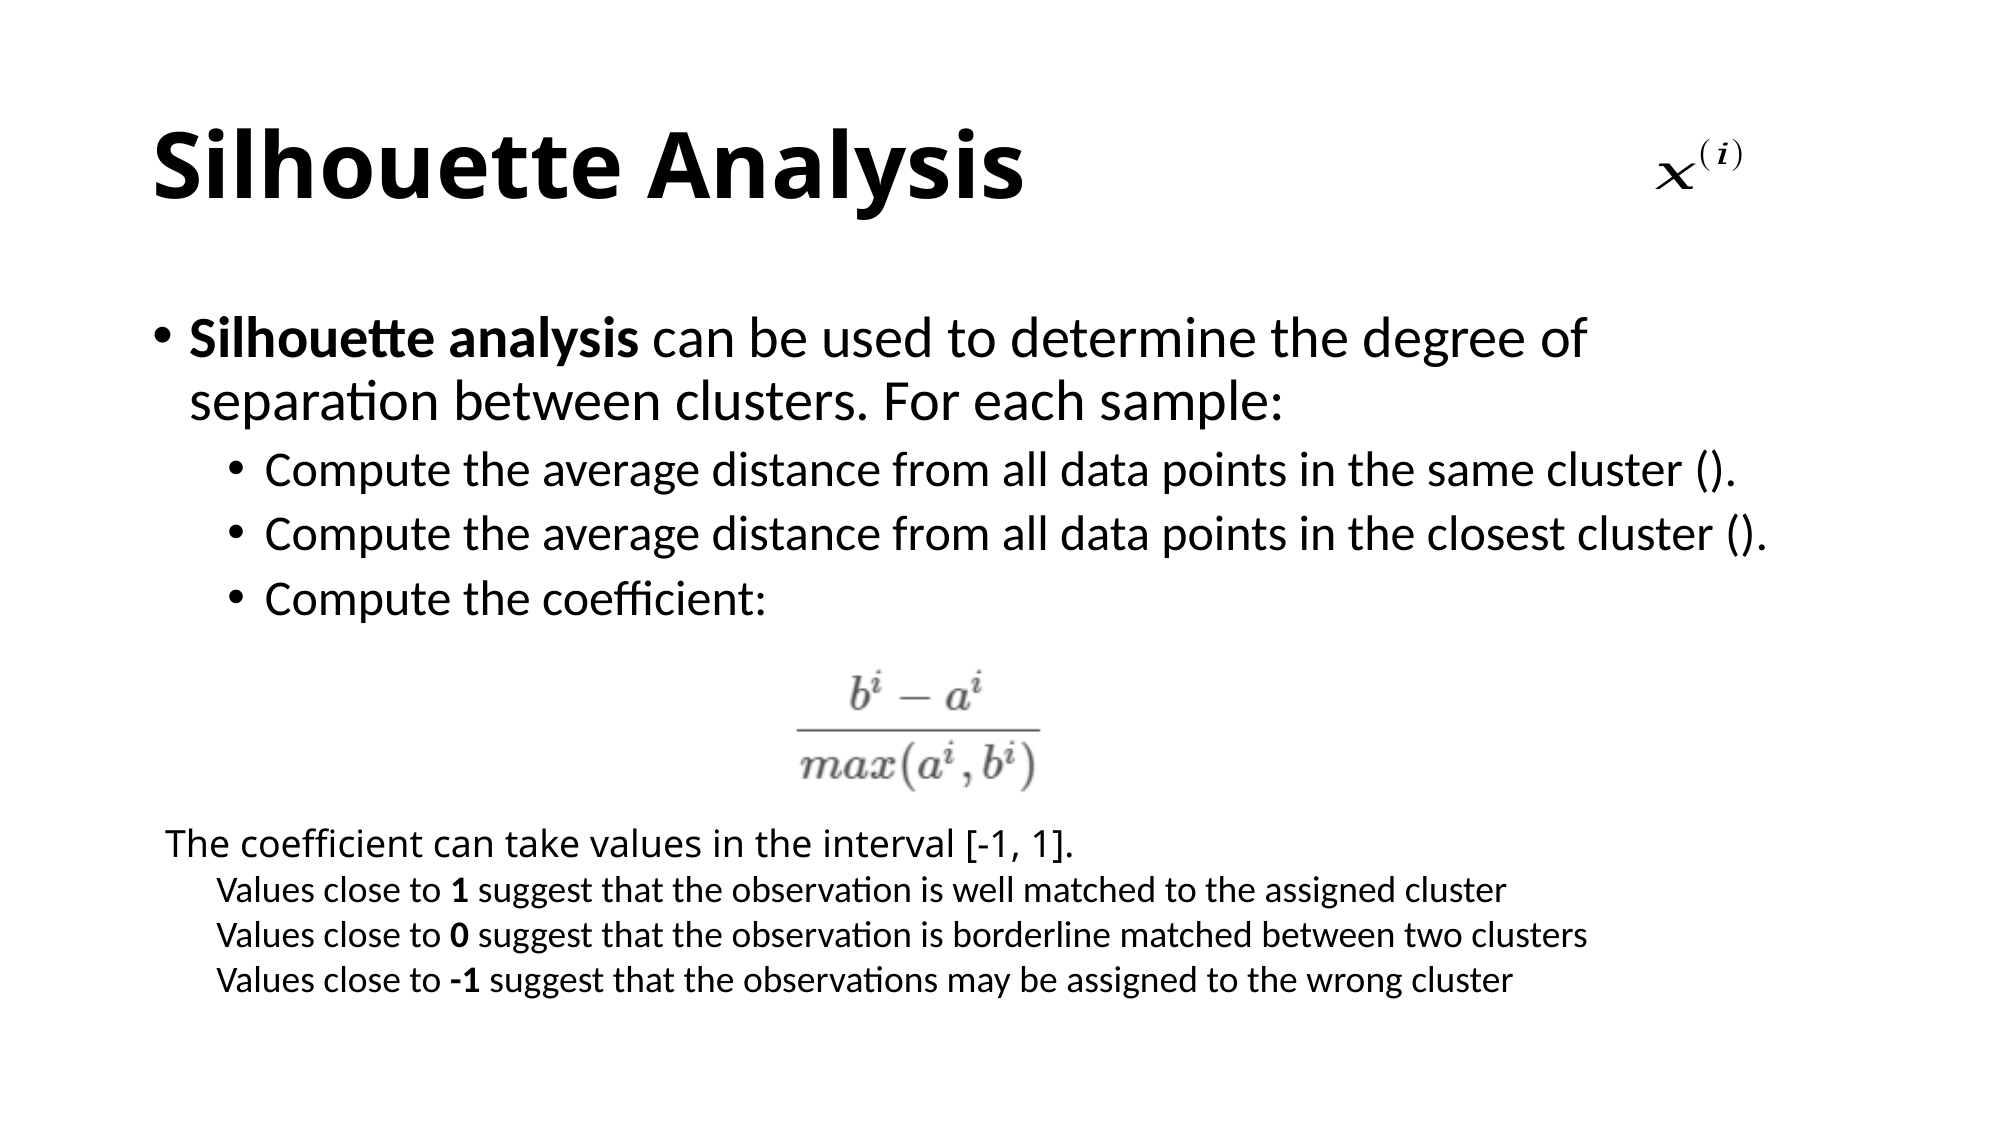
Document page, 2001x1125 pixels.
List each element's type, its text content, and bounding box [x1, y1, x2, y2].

picture [650, 644, 1235, 820]
text_box The coefficient can take values in the interval [-1, 1]. Values close to 1 suggest that the observation is well matched to the assigned cluster Values close to 0 suggest that the observation is borderline matched between two clusters Values close to -1 suggest that the observations may be assigned to the wrong cluster [150, 812, 1651, 1008]
title Silhouette Analysis [137, 59, 1863, 278]
